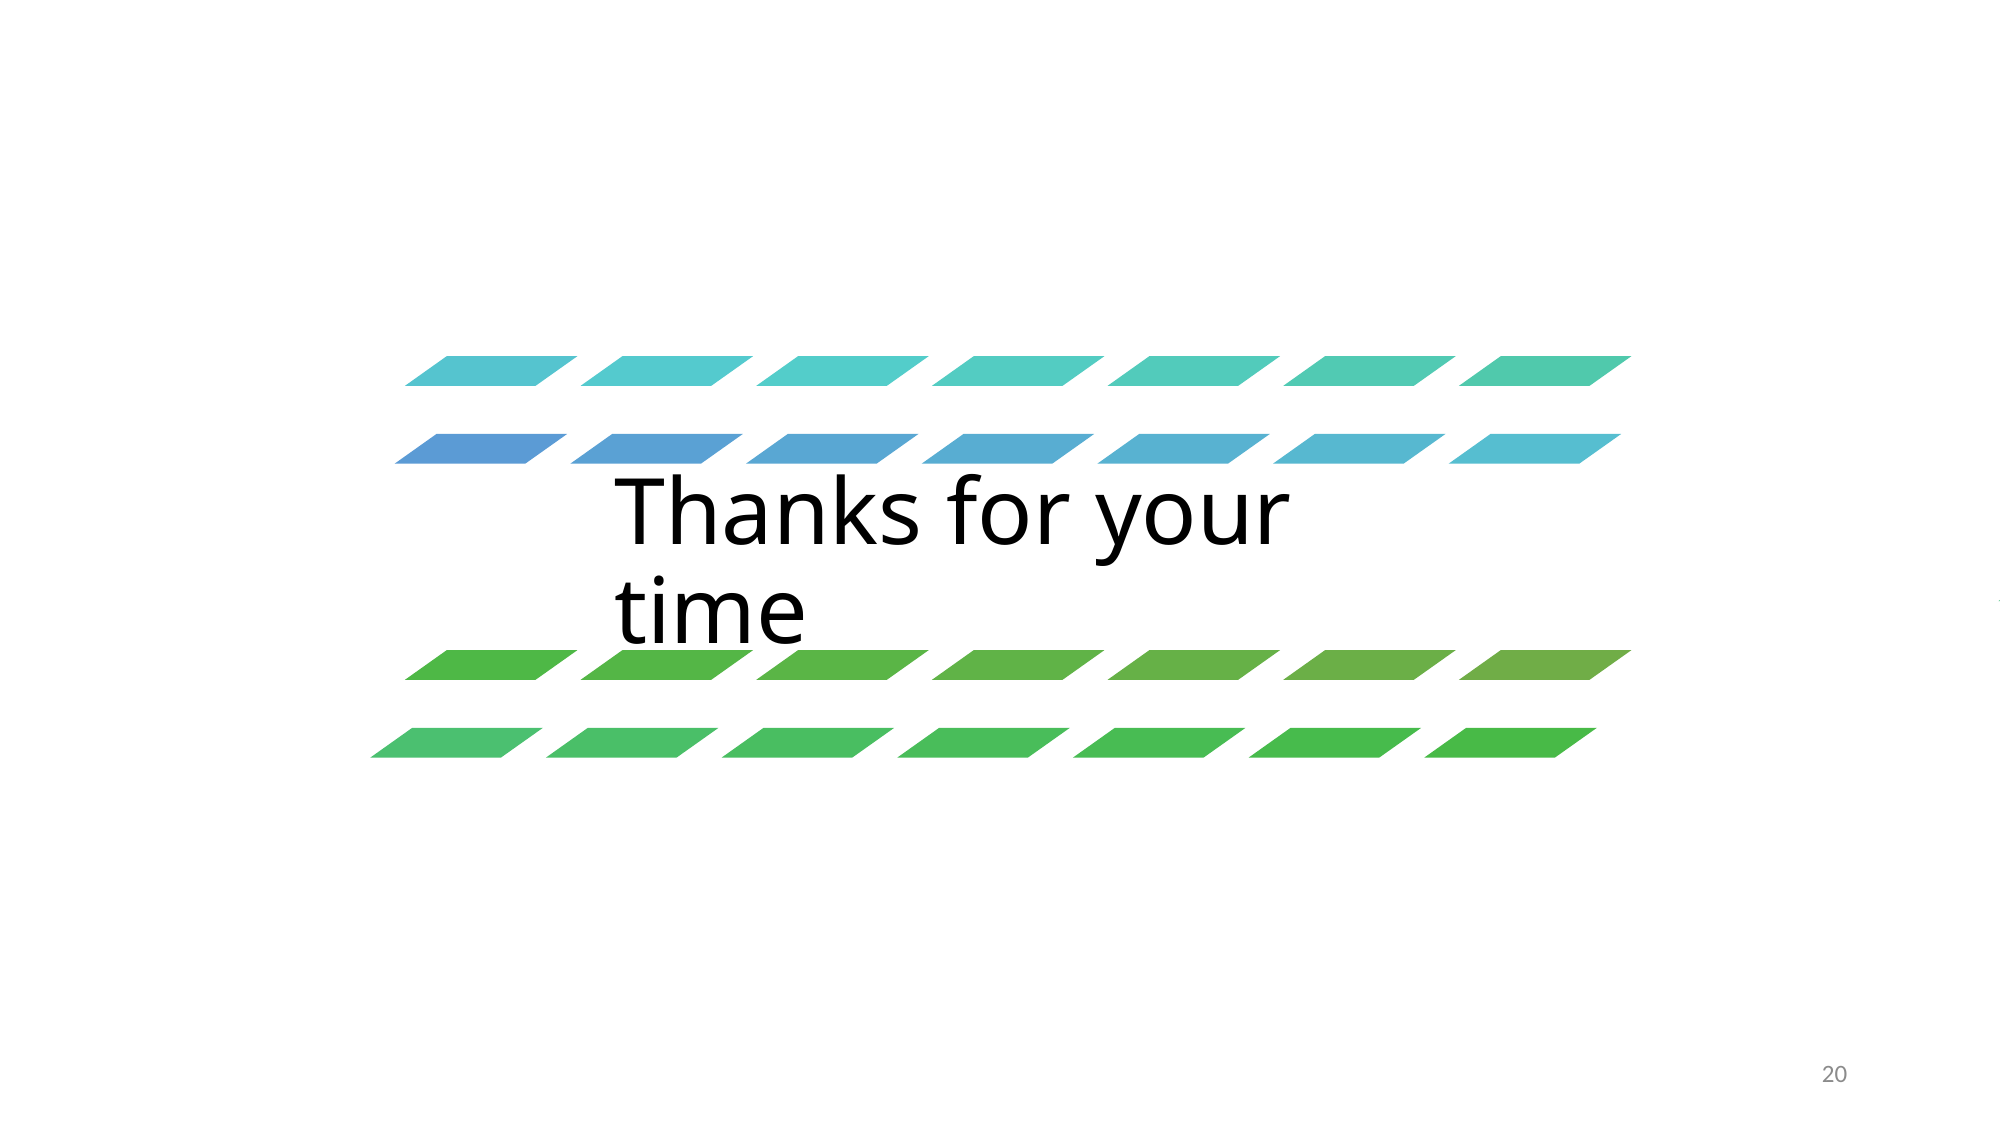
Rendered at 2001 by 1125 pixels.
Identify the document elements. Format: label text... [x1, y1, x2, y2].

text_box [1107, 650, 1281, 680]
text_box [570, 433, 743, 464]
text_box [580, 650, 754, 680]
text_box [404, 650, 578, 680]
text_box [394, 433, 568, 464]
text_box [1424, 727, 1597, 758]
text_box [1248, 727, 1422, 758]
text_box [897, 727, 1070, 758]
text_box [1097, 433, 1270, 464]
text_box [931, 356, 1105, 386]
text_box [580, 356, 754, 386]
text_box [370, 727, 543, 758]
text_box [921, 433, 1095, 464]
text_box [1107, 356, 1281, 386]
text_box [931, 650, 1105, 680]
text_box [1283, 356, 1456, 386]
text_box [1458, 650, 1632, 680]
text_box [1448, 433, 1622, 464]
text_box [756, 356, 929, 386]
title Thanks for your time [599, 455, 1452, 673]
text_box [746, 433, 919, 464]
text_box [721, 727, 895, 758]
text_box [1273, 433, 1446, 464]
text_box [545, 727, 719, 758]
text_box [404, 356, 578, 386]
text_box [1283, 650, 1456, 680]
text_box [1072, 727, 1246, 758]
slide_number 20 [1412, 1042, 1863, 1103]
text_box [756, 650, 929, 680]
text_box [1458, 356, 1632, 386]
